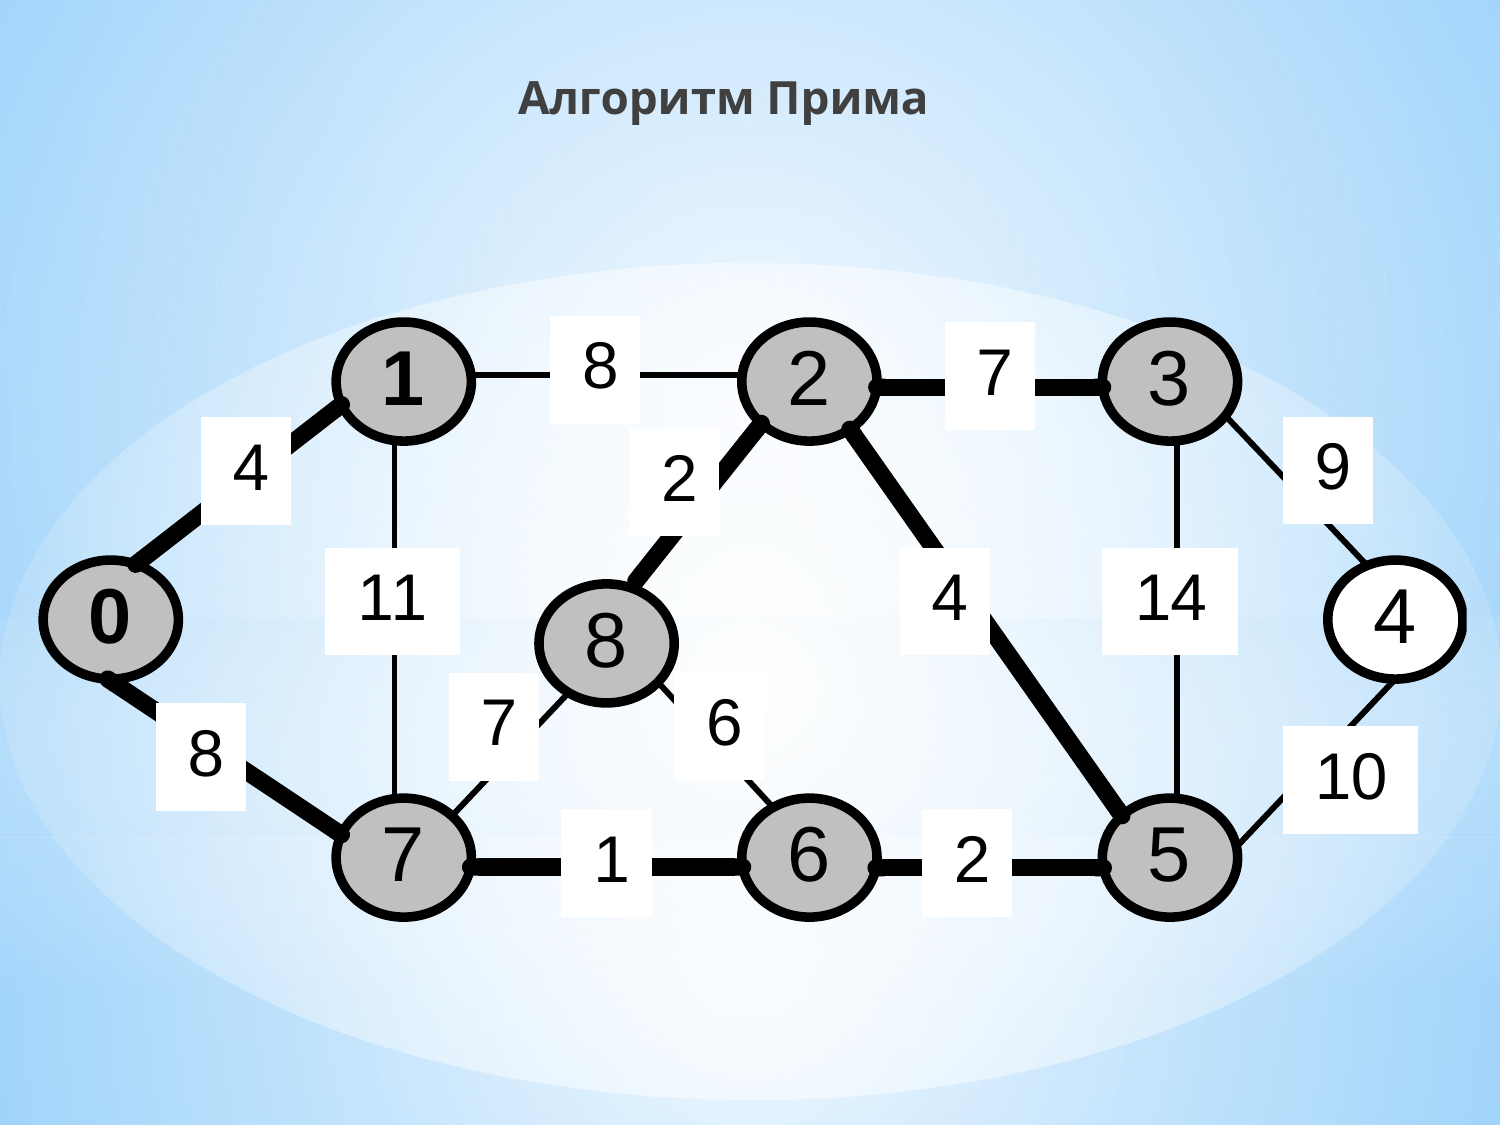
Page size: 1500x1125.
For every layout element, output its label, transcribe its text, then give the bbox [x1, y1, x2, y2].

list Алгоритм Прима [194, 60, 1245, 149]
picture [29, 303, 1467, 941]
